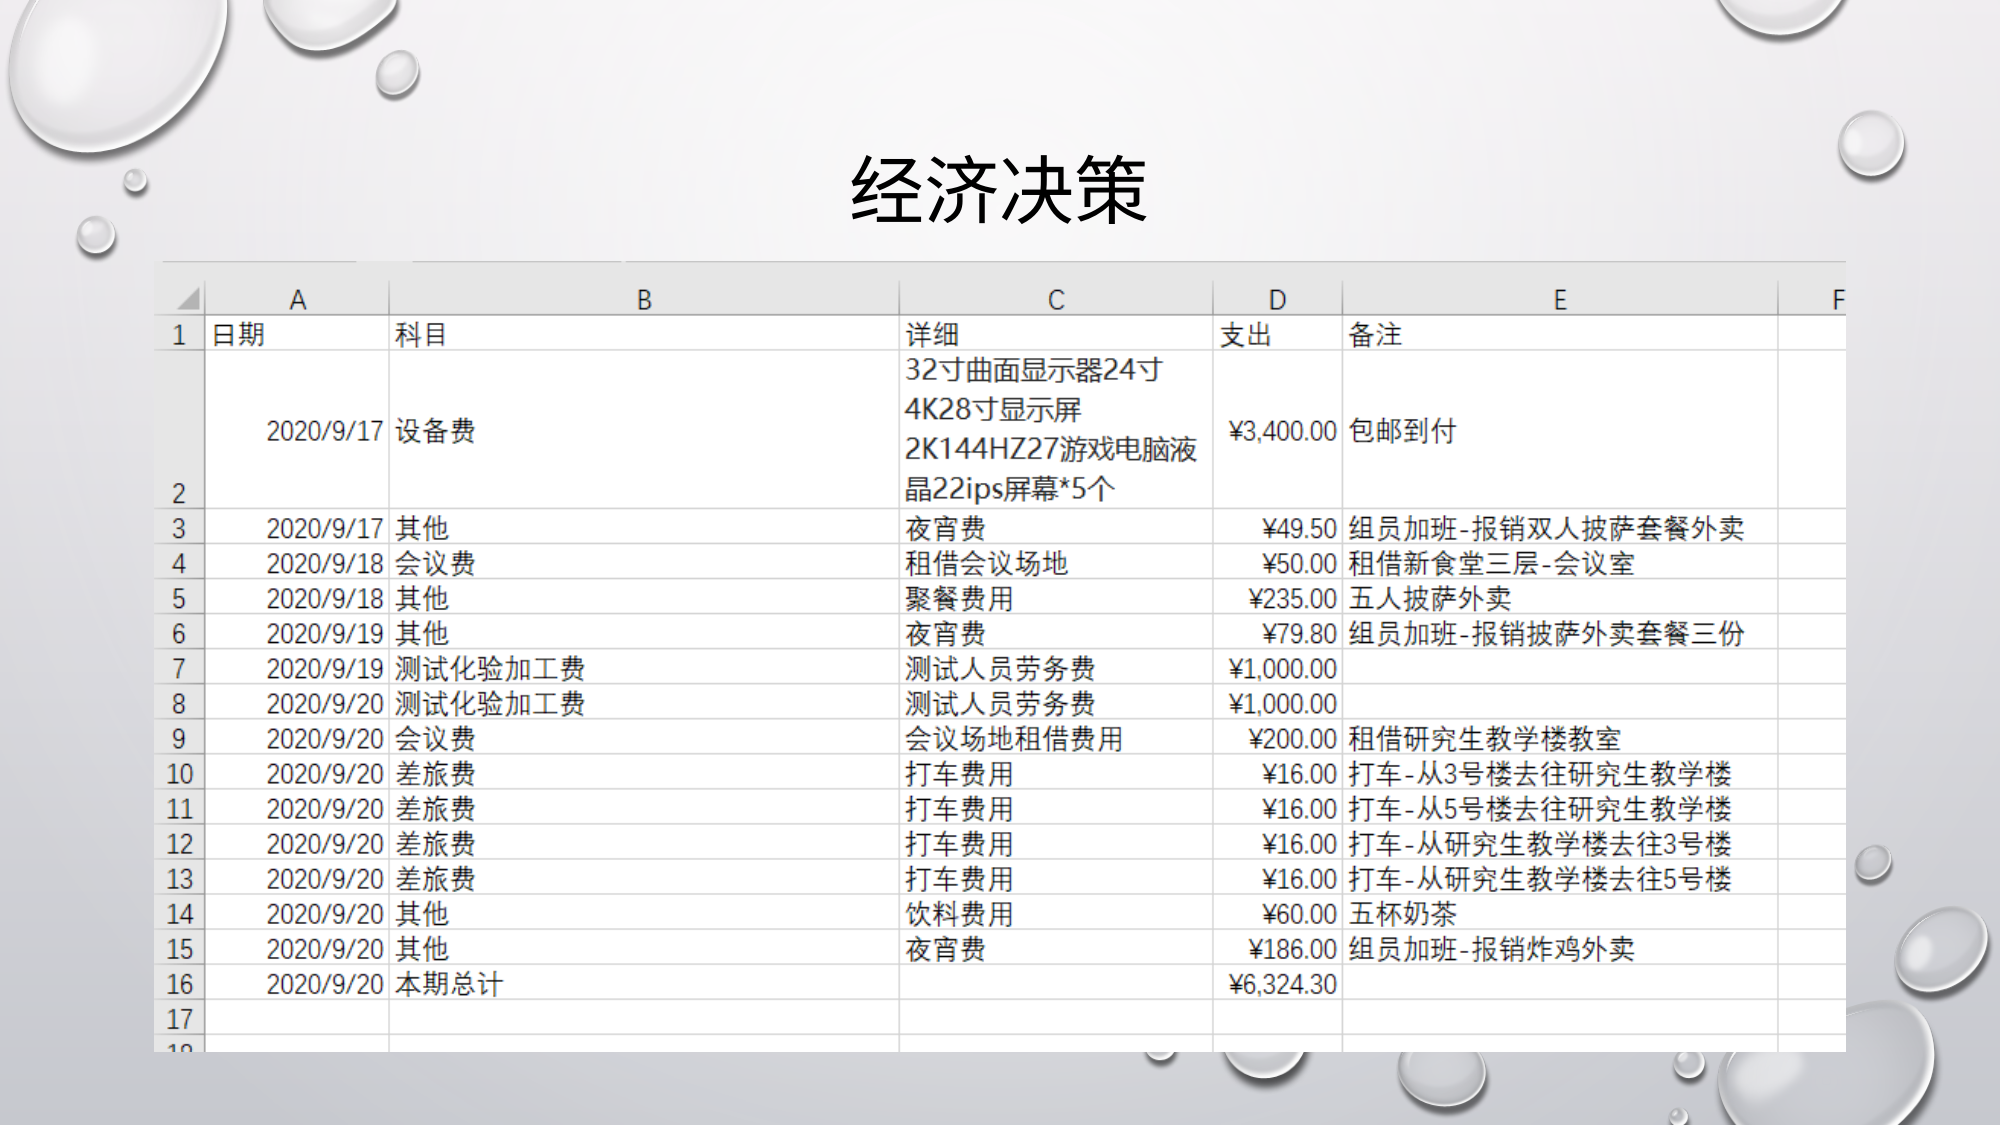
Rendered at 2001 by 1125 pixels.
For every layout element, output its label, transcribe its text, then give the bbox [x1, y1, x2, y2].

title 经济决策 [149, 101, 1851, 269]
picture [0, 0, 2000, 1125]
